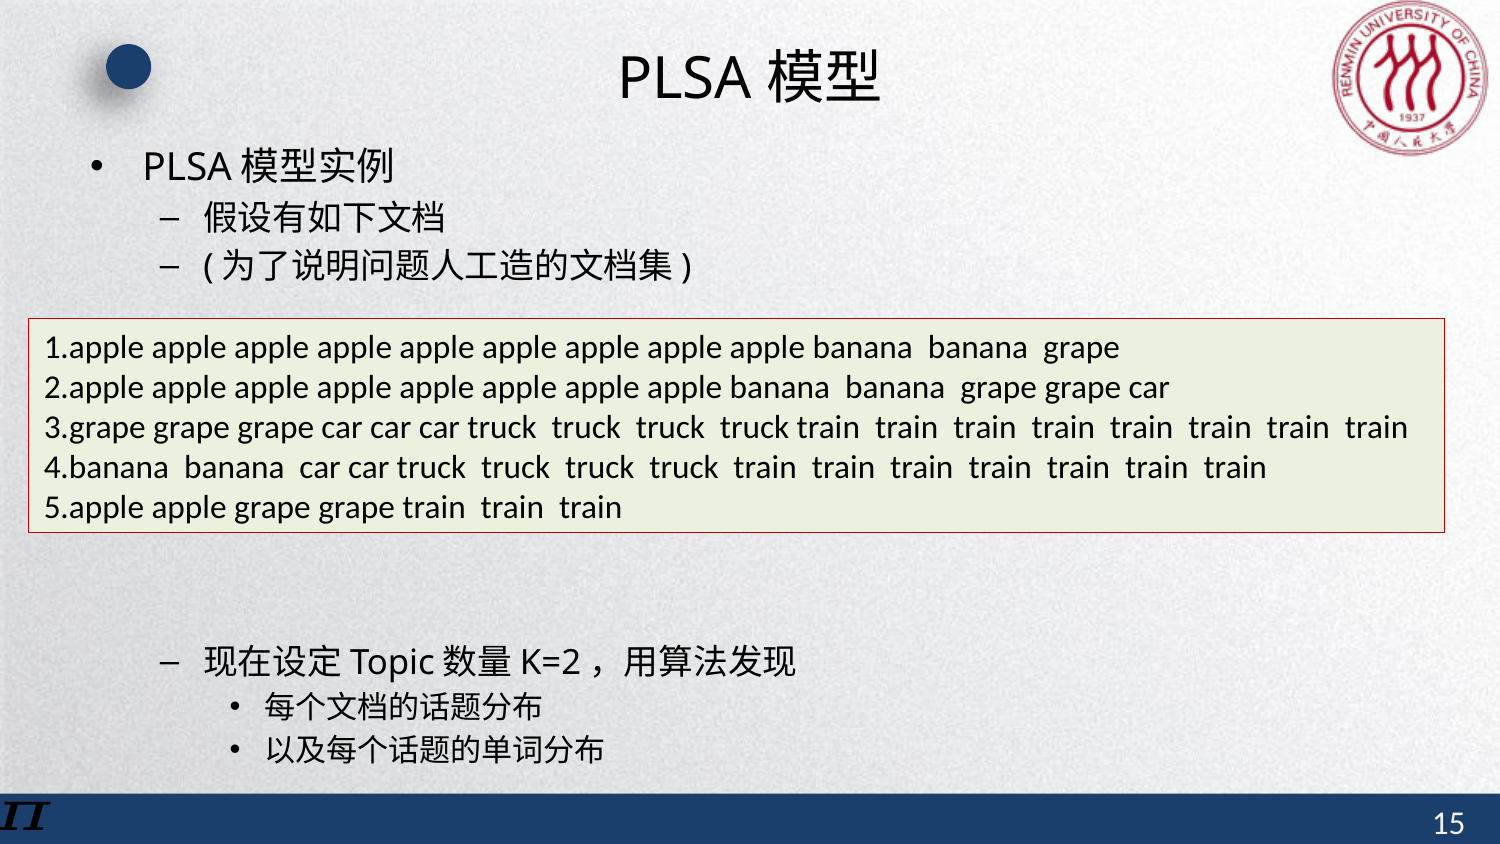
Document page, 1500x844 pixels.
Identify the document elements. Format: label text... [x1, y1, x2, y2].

list PLSA模型实例 假设有如下文档 (为了说明问题人工造的文档集) 现在设定Topic数量K=2，用算法发现 每个文档的话题分布 以及每个话题的单词分布 [75, 134, 1425, 318]
title PLSA模型 [75, 33, 1425, 116]
picture [0, 0, 1500, 793]
text_box 1.apple apple apple apple apple apple apple apple apple banana banana grape 2.apple apple apple apple apple apple apple apple banana banana grape grape car 3.grape grape grape car car car truck truck truck truck train train train train train train train train 4.banana banana car car truck truck truck truck train train train train train train train 5.apple apple grape grape train train train [28, 318, 1445, 533]
list PLSA模型实例 假设有如下文档 (为了说明问题人工造的文档集) 现在设定Topic数量K=2，用算法发现 每个文档的话题分布 以及每个话题的单词分布 [75, 533, 1425, 781]
